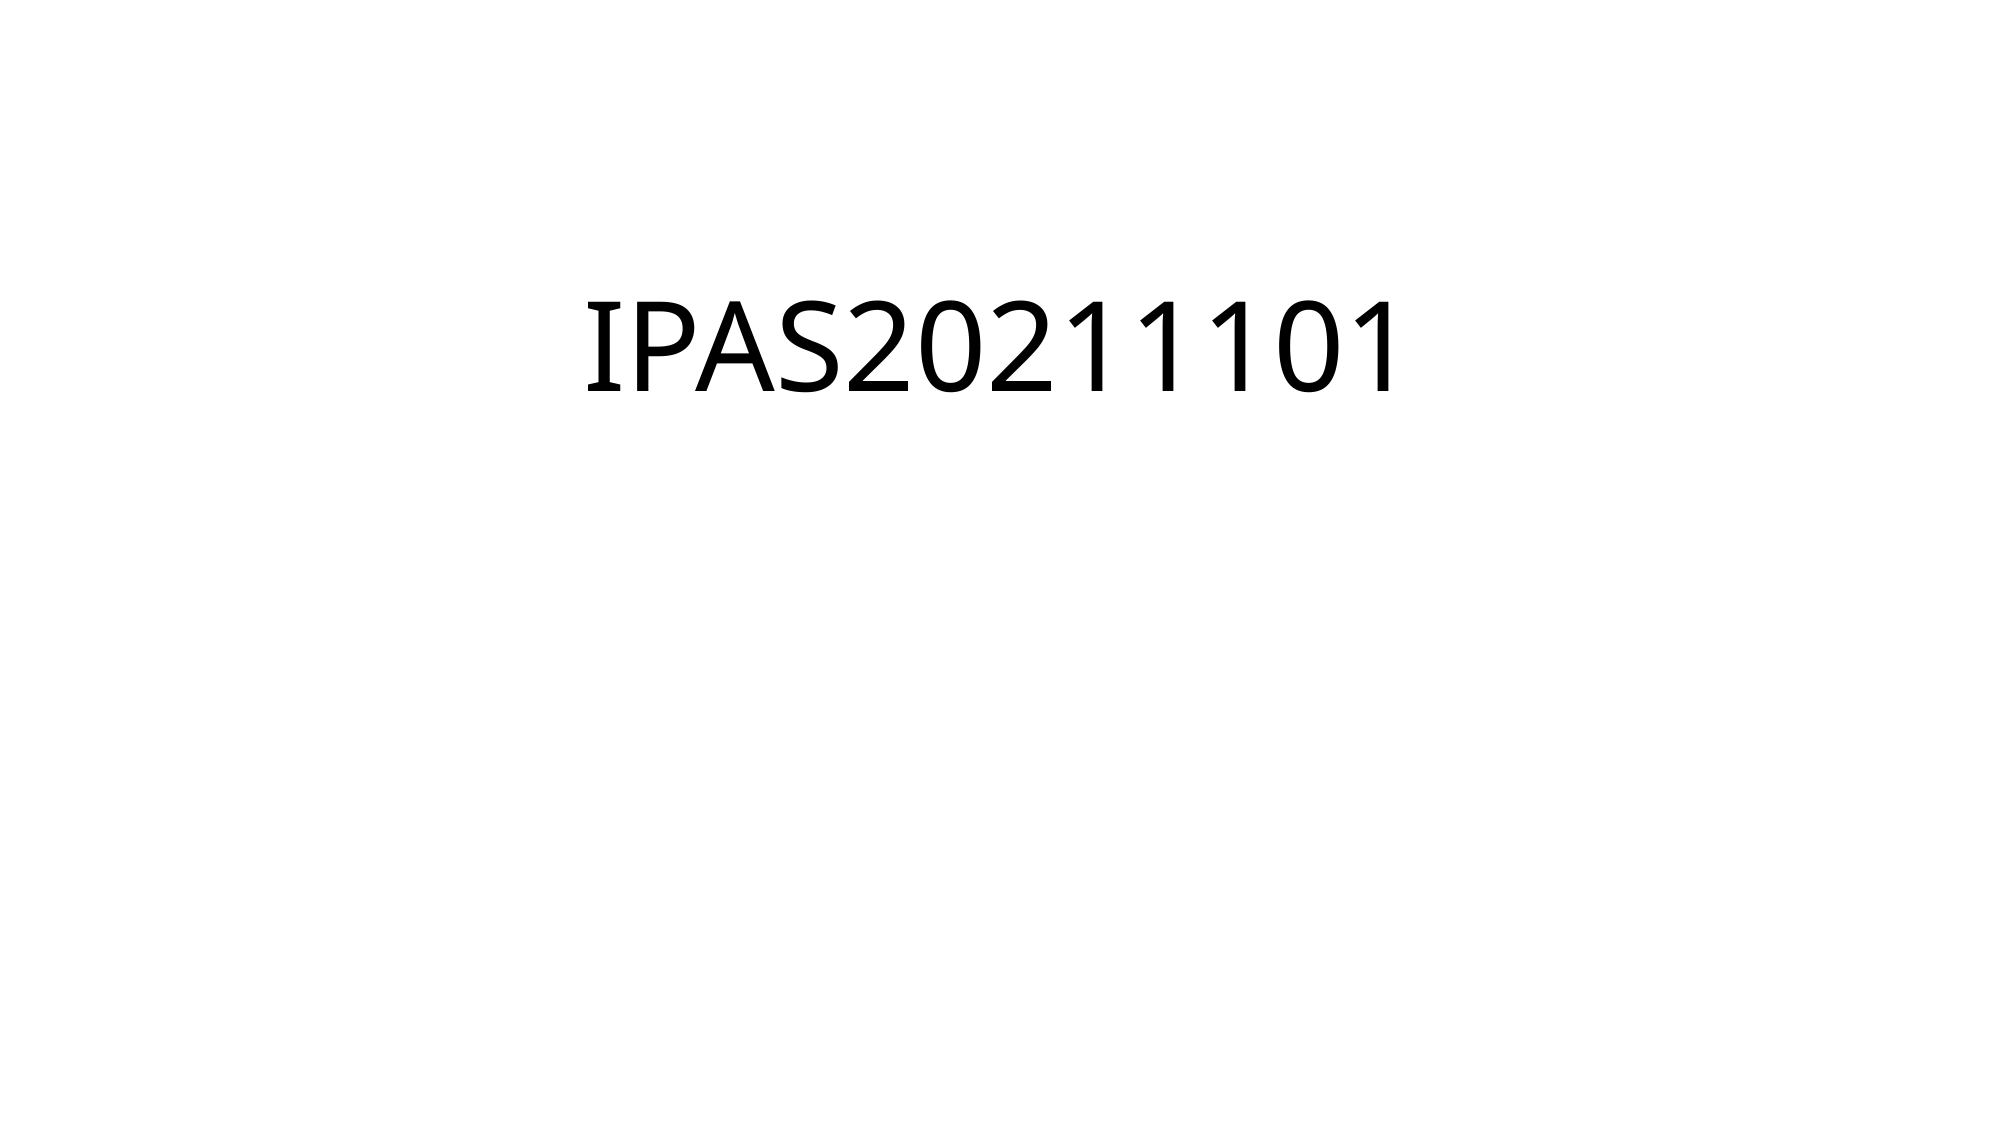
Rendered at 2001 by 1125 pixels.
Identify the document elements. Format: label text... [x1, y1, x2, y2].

title IPAS20211101 [249, 184, 1750, 576]
